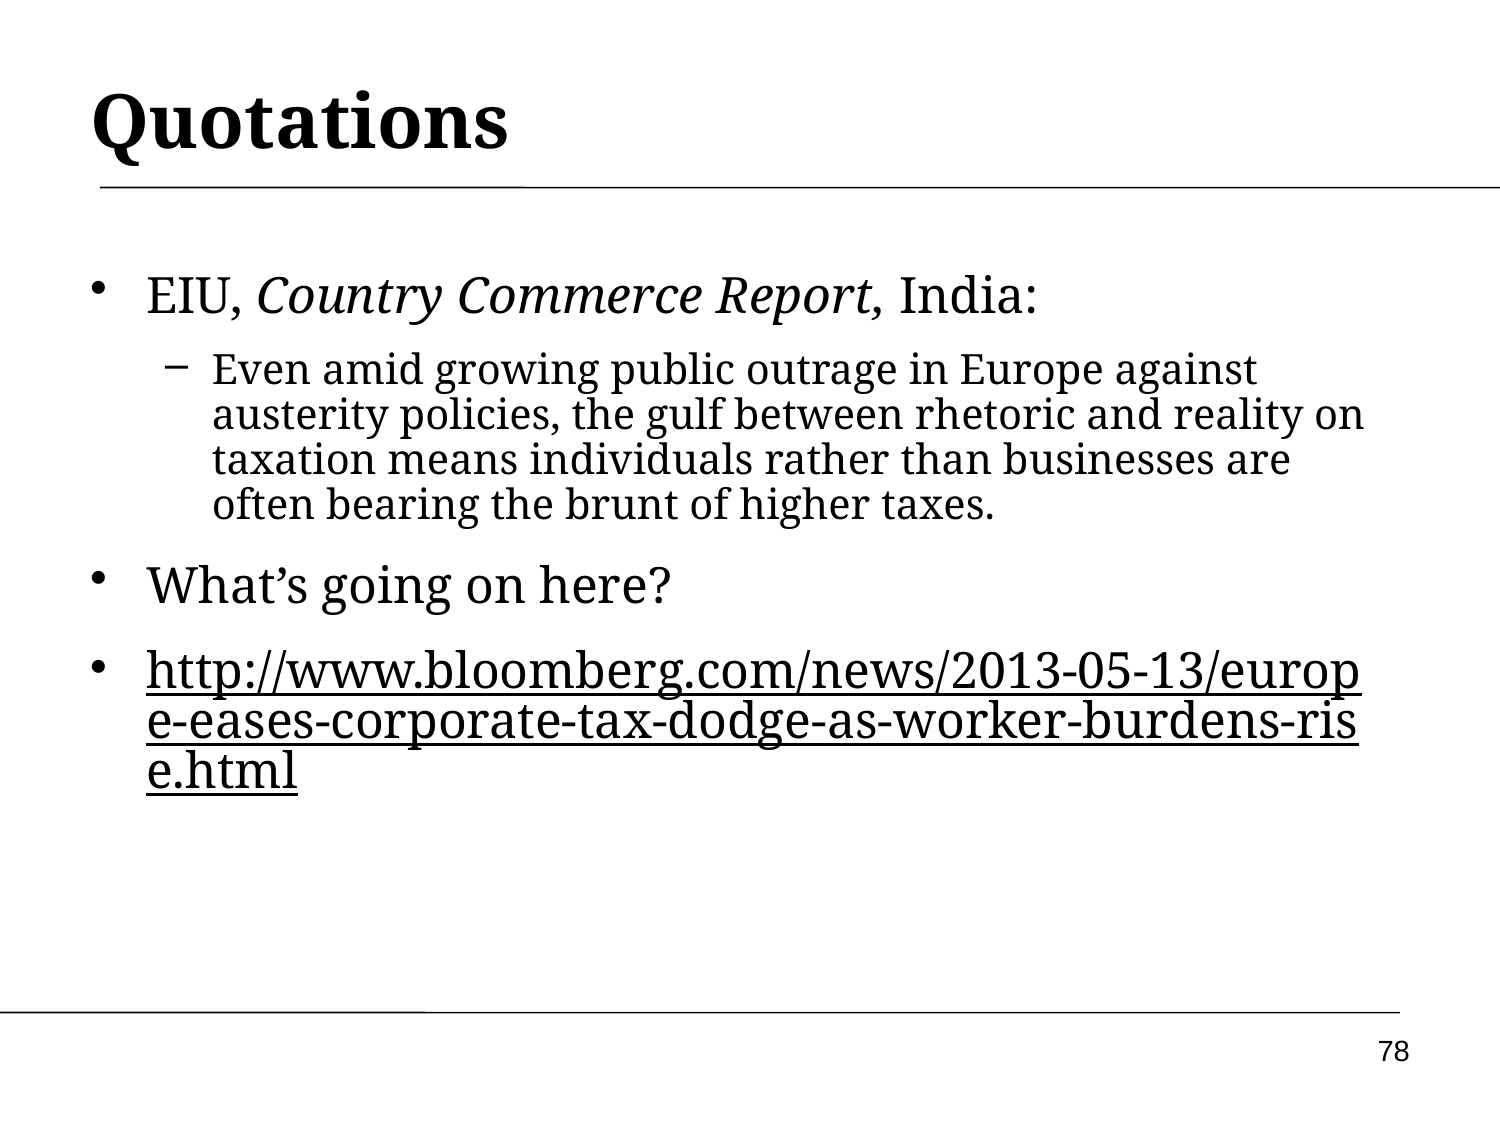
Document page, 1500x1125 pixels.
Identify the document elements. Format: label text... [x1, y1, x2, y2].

title Quotations [75, 50, 1425, 188]
list EIU, Country Commerce Report, India: Even amid growing public outrage in Europe against austerity policies, the gulf between rhetoric and reality on taxation means individuals rather than businesses are often bearing the brunt of higher taxes. What’s going on here? http://www.bloomberg.com/news/2013-05-13/europe-eases-corporate-tax-dodge-as-worker-burdens-rise.html [75, 262, 1388, 1005]
slide_number 78 [1074, 1024, 1426, 1103]
